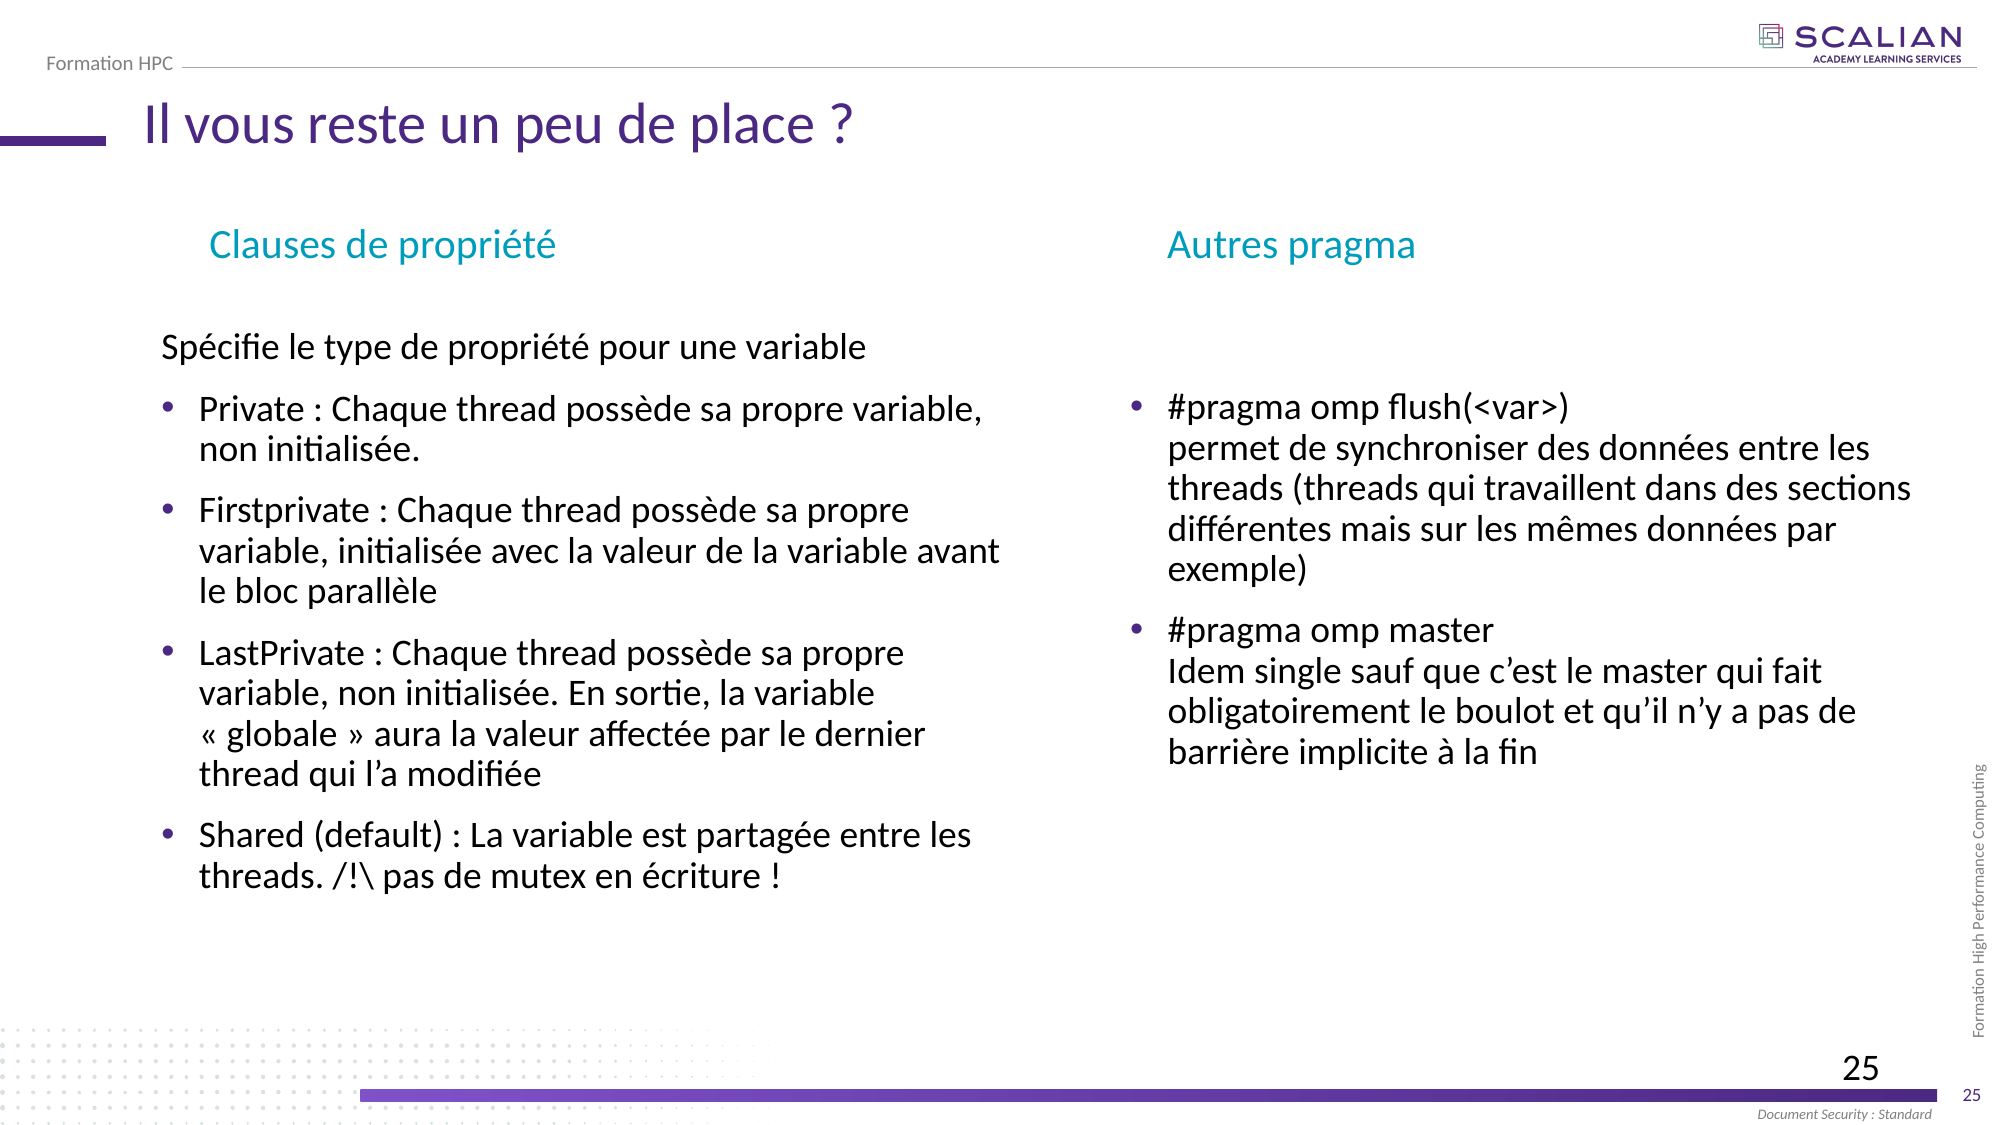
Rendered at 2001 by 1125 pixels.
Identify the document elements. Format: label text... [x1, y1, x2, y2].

picture [1750, 68, 1971, 72]
list Spécifie le type de propriété pour une variable Private : Chaque thread possède sa propre variable, non initialisée. Firstprivate : Chaque thread possède sa propre variable, initialisée avec la valeur de la variable avant le bloc parallèle LastPrivate : Chaque thread possède sa propre variable, non initialisée. En sortie, la variable « globale » aura la valeur affectée par le dernier thread qui l’a modifiée Shared (default) : La variable est partagée entre les threads. /!\ pas de mutex en écriture ! [146, 320, 1032, 1084]
list #pragma omp flush(<var>) permet de synchroniser des données entre les threads (threads qui travaillent dans des sections différentes mais sur les mêmes données par exemple) #pragma omp master Idem single sauf que c’est le master qui fait obligatoirement le boulot et qu’il n’y a pas de barrière implicite à la fin [1115, 379, 2000, 1001]
slide_number 25 [1827, 1035, 2000, 1096]
text_box Autres pragma [1152, 215, 1989, 280]
list Clauses de propriété [194, 215, 1032, 280]
title Il vous reste un peu de place ? [128, 85, 966, 140]
picture [1750, 12, 1971, 67]
